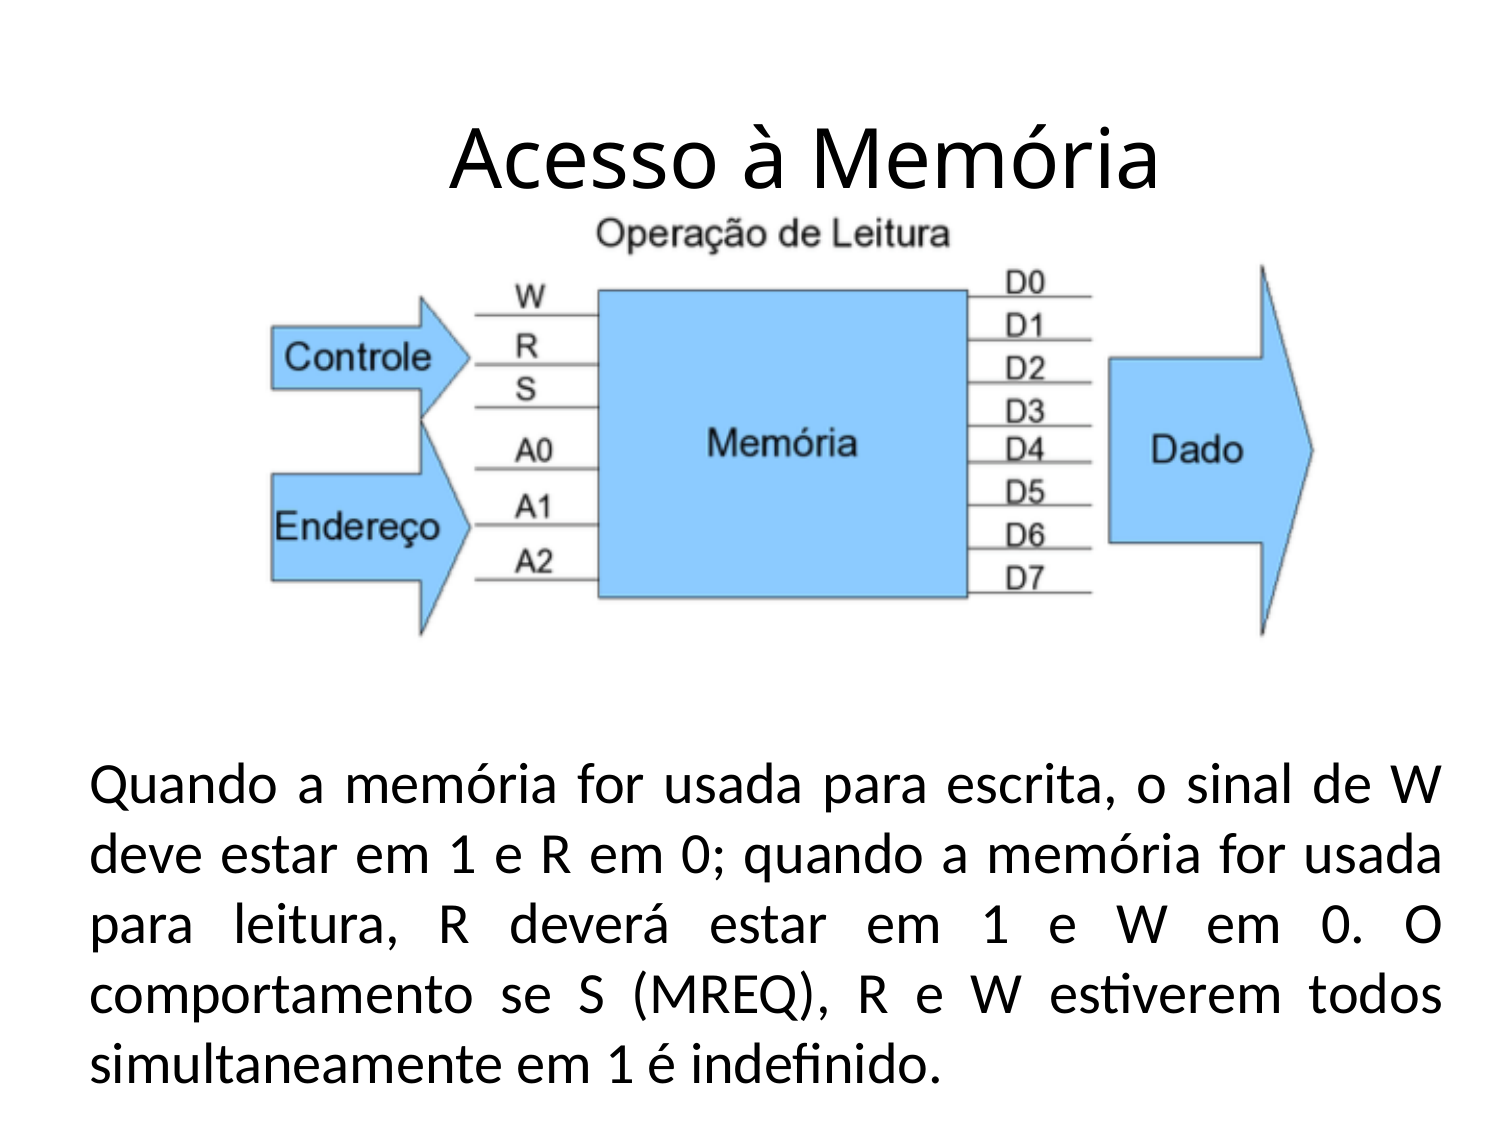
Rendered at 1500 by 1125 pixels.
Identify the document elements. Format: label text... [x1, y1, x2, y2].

text_box Quando a memória for usada para escrita, o sinal de W deve estar em 1 e R em 0; quando a memória for usada para leitura, R deverá estar em 1 e W em 0. O comportamento se S (MREQ), R e W estiverem todos simultaneamente em 1 é indefinido. [74, 737, 1459, 1103]
text_box Acesso à Memória [112, 97, 1500, 213]
picture [126, 166, 1374, 662]
